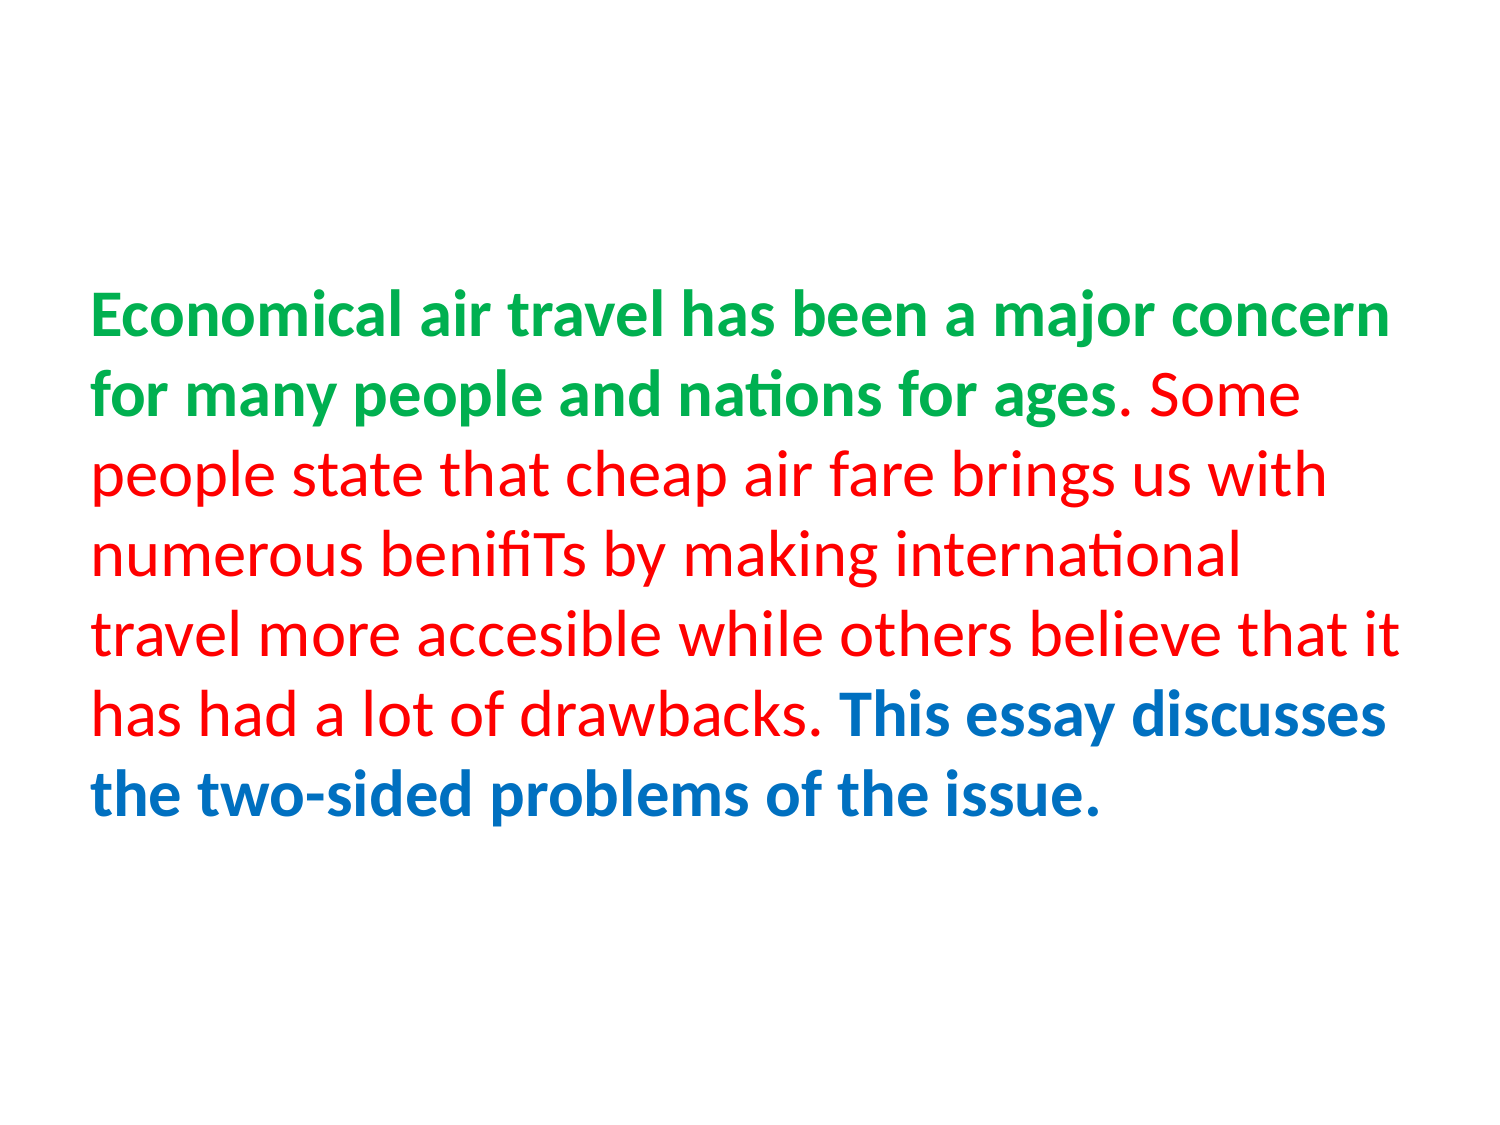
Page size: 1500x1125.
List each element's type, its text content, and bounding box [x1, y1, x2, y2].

list Economical air travel has been a major concern for many people and nations for ages. Some people state that cheap air fare brings us with numerous benifiTs by making international travel more accesible while others believe that it has had a lot of drawbacks. This essay discusses the two-sided problems of the issue. [75, 262, 1425, 1005]
